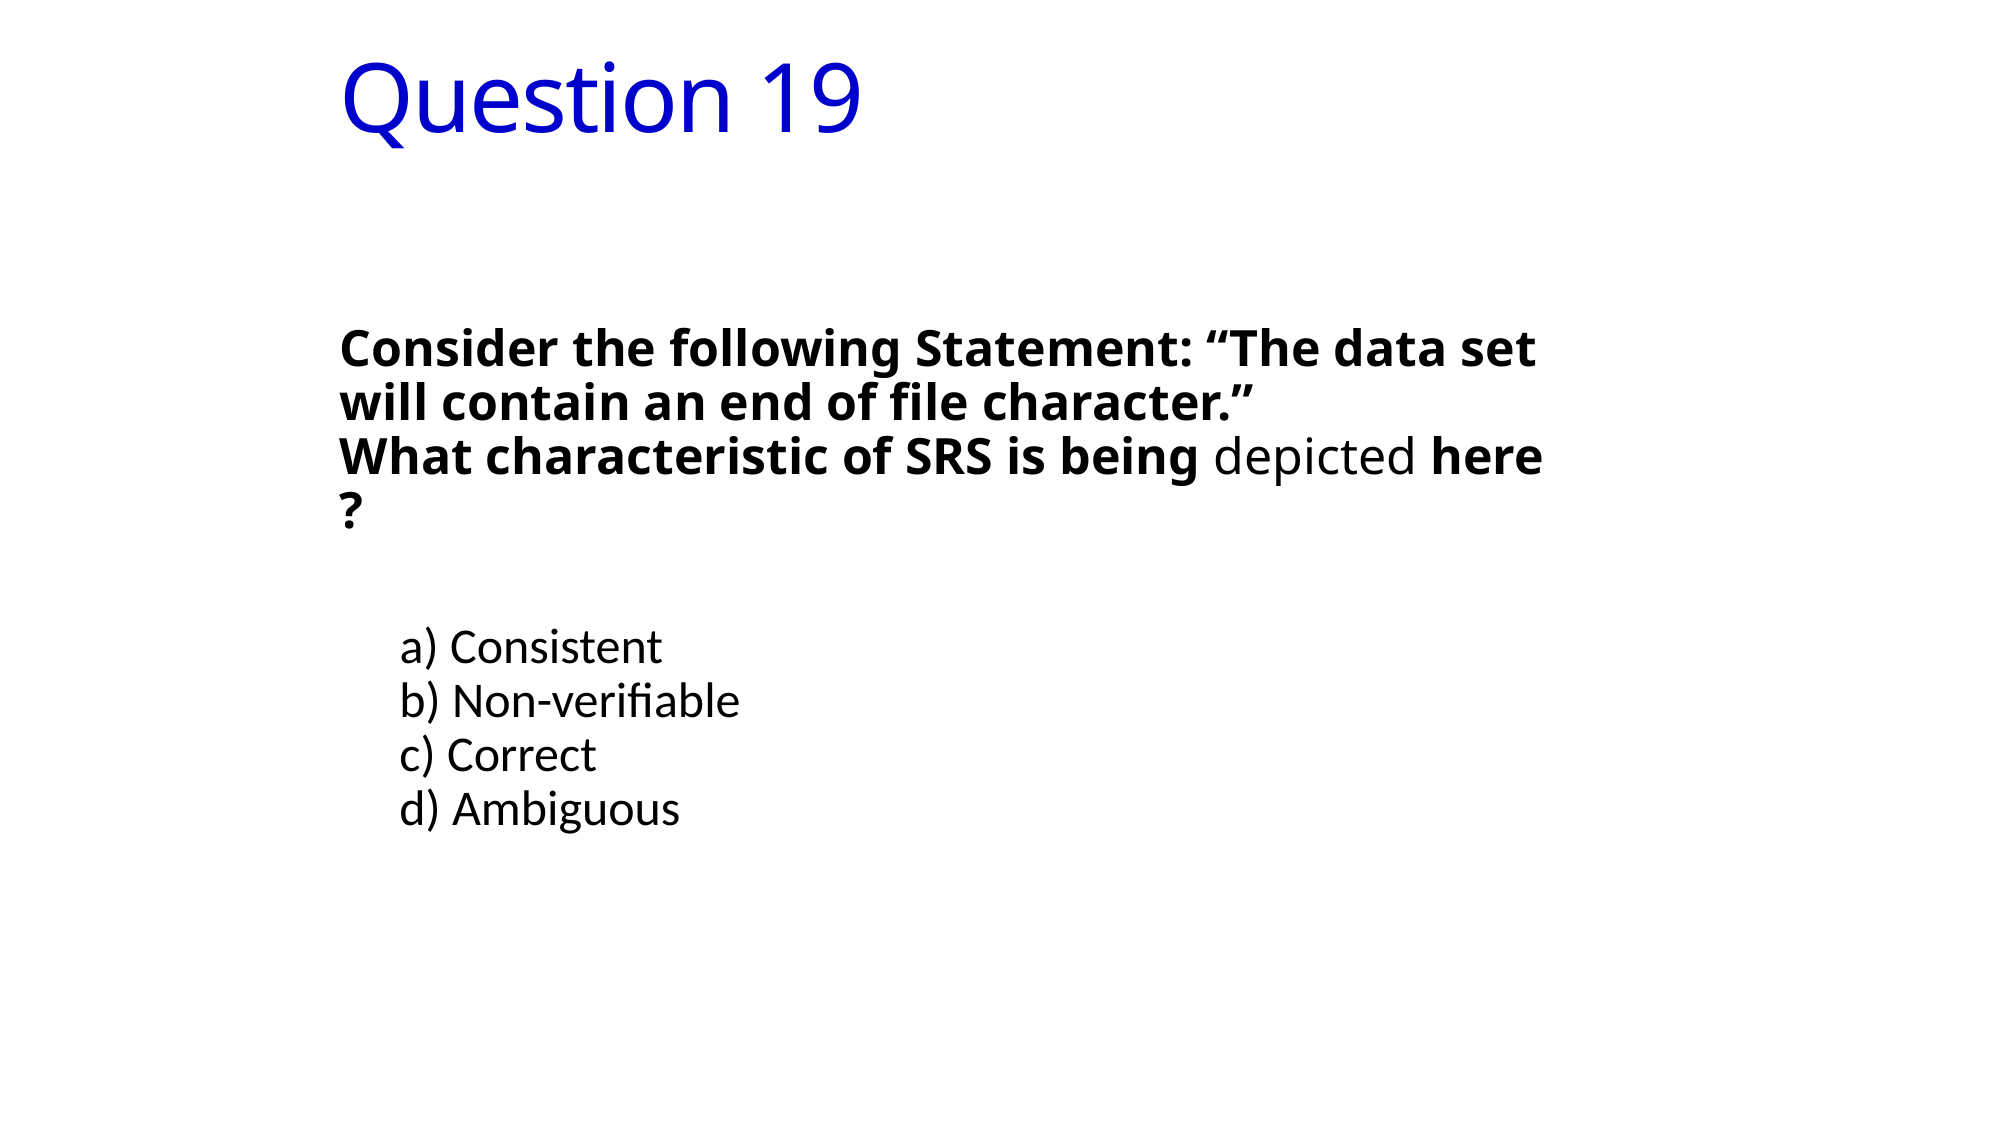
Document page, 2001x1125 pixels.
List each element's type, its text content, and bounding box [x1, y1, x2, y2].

title Consider the following Statement: “The data set will contain an end of file character.” What characteristic of SRS is being depicted here ? [324, 237, 1563, 612]
text_box Question 19 [324, 0, 1675, 188]
list Consistent b) Non-verifiable c) Correct d) Ambiguous [300, 612, 1650, 955]
